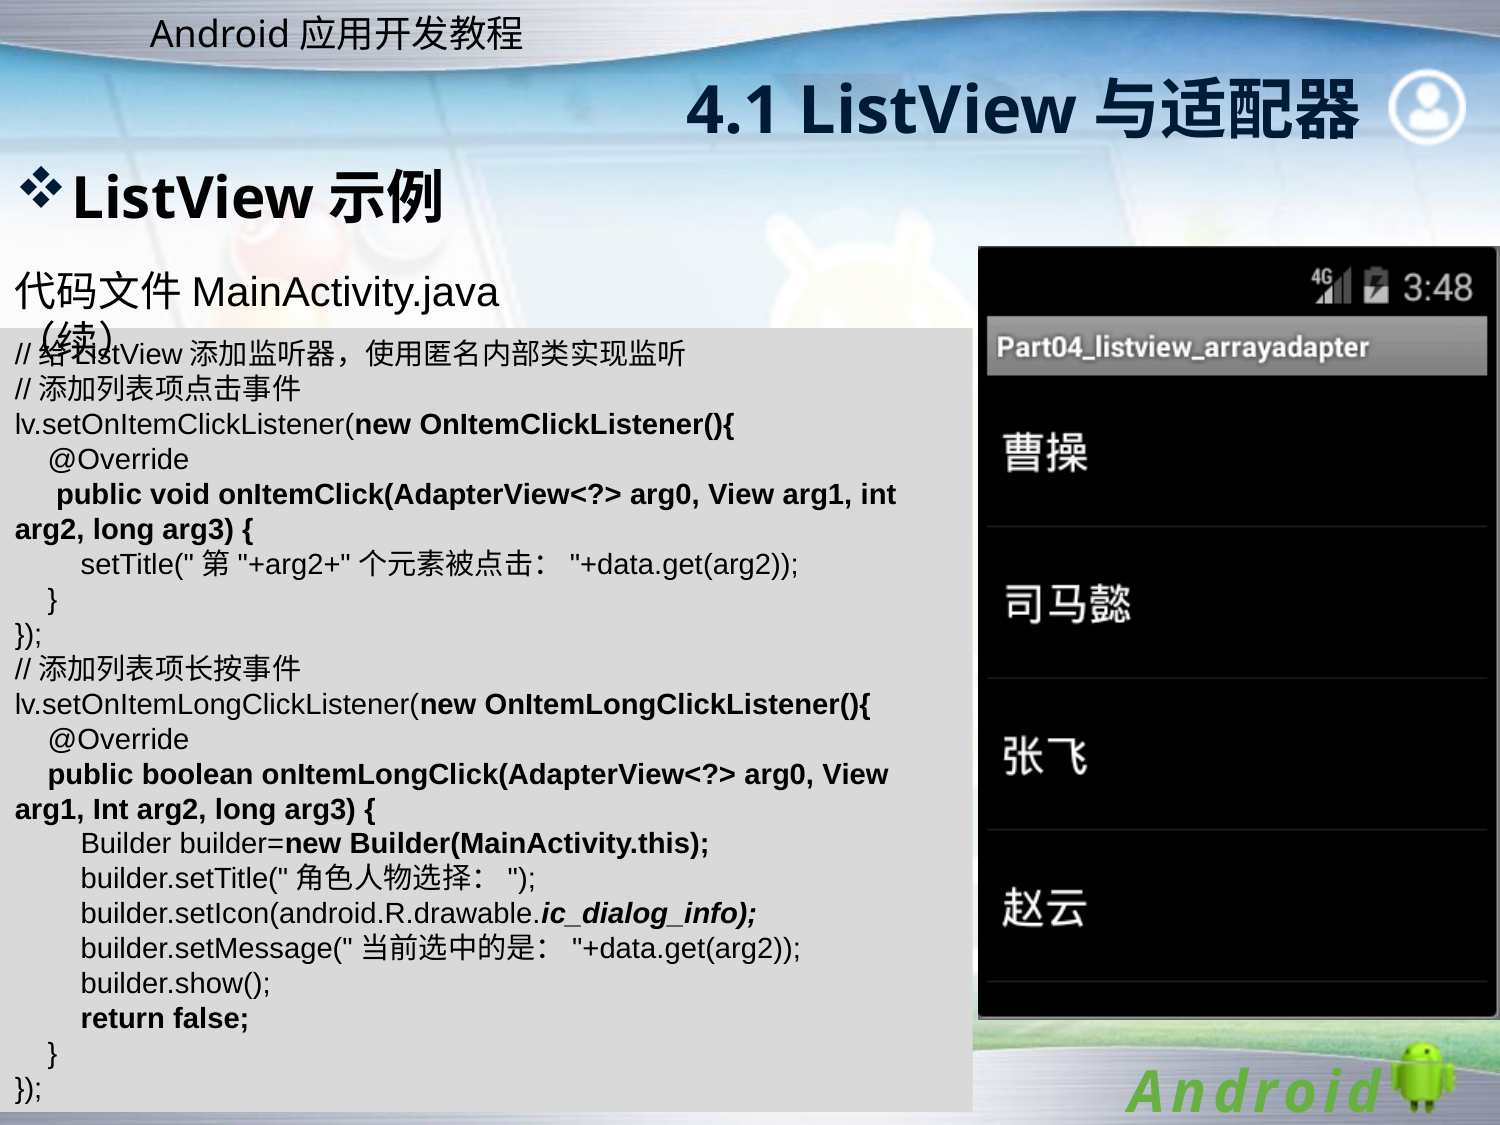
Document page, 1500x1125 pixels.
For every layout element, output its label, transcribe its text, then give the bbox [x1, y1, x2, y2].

list ListView示例 [0, 152, 1344, 226]
picture [0, 0, 1500, 1125]
text_box //给ListView添加监听器，使用匿名内部类实现监听 //添加列表项点击事件 lv.setOnItemClickListener(new OnItemClickListener(){ @Override public void onItemClick(AdapterView<?> arg0, View arg1, int arg2, long arg3) { setTitle("第"+arg2+"个元素被点击："+data.get(arg2)); } }); //添加列表项长按事件 lv.setOnItemLongClickListener(new OnItemLongClickListener(){ @Override public boolean onItemLongClick(AdapterView<?> arg0, View arg1, Int arg2, long arg3) { Builder builder=new Builder(MainActivity.this); builder.setTitle("角色人物选择："); builder.setIcon(android.R.drawable.ic_dialog_info); builder.setMessage("当前选中的是："+data.get(arg2)); builder.show(); return false; } }); [0, 328, 973, 1112]
title 4.1 ListView与适配器 [213, 66, 1377, 147]
text_box 代码文件MainActivity.java（续） [0, 257, 633, 373]
